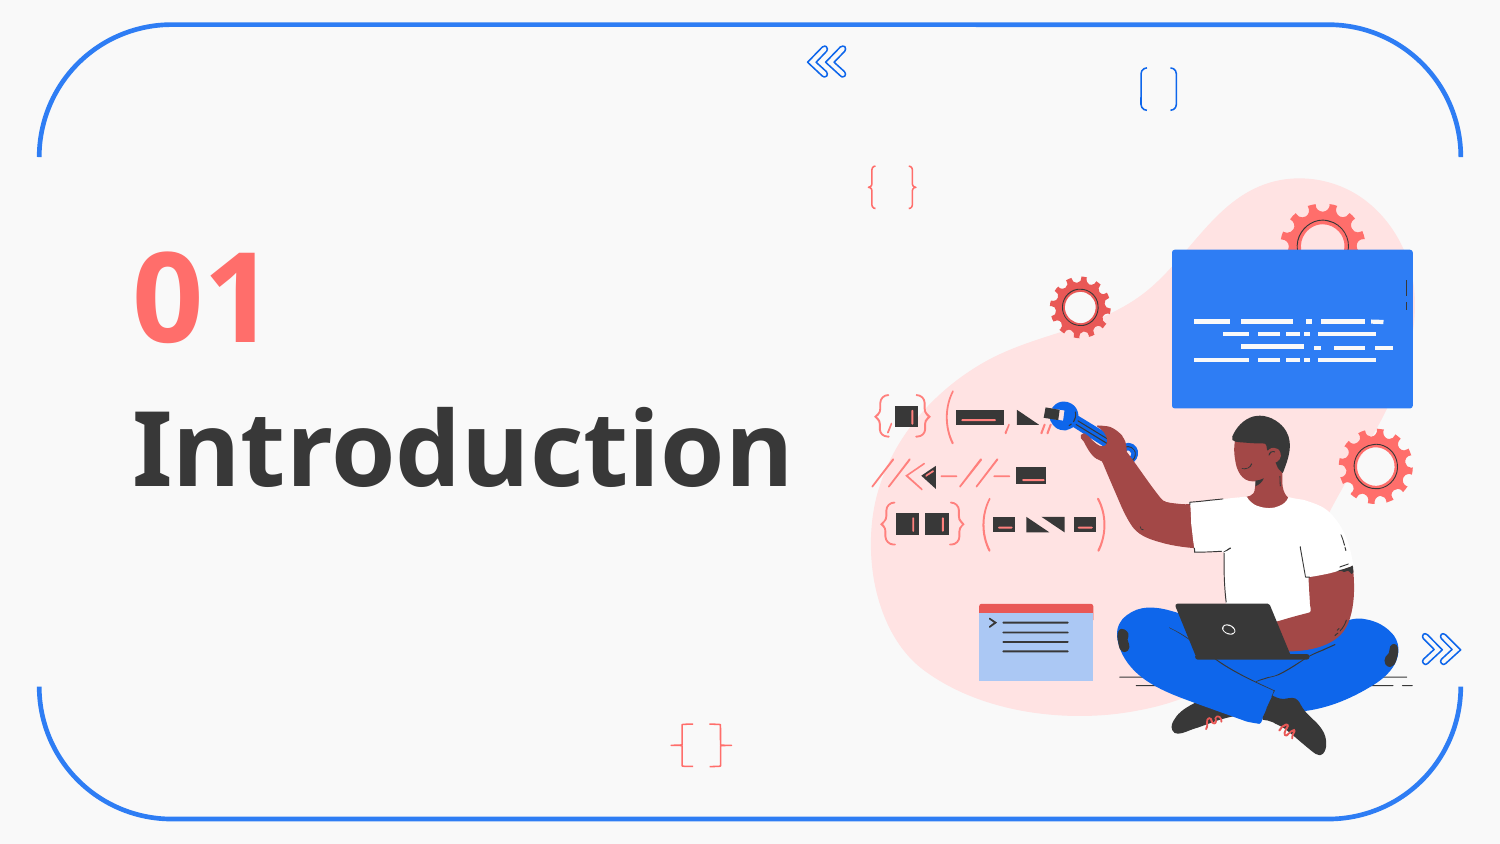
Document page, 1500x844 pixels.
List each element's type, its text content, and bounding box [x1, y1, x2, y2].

text_box [1141, 67, 1177, 111]
text_box [871, 166, 913, 176]
title Introduction [116, 369, 847, 521]
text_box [868, 178, 1424, 756]
title 01 [116, 217, 388, 368]
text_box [670, 723, 732, 767]
